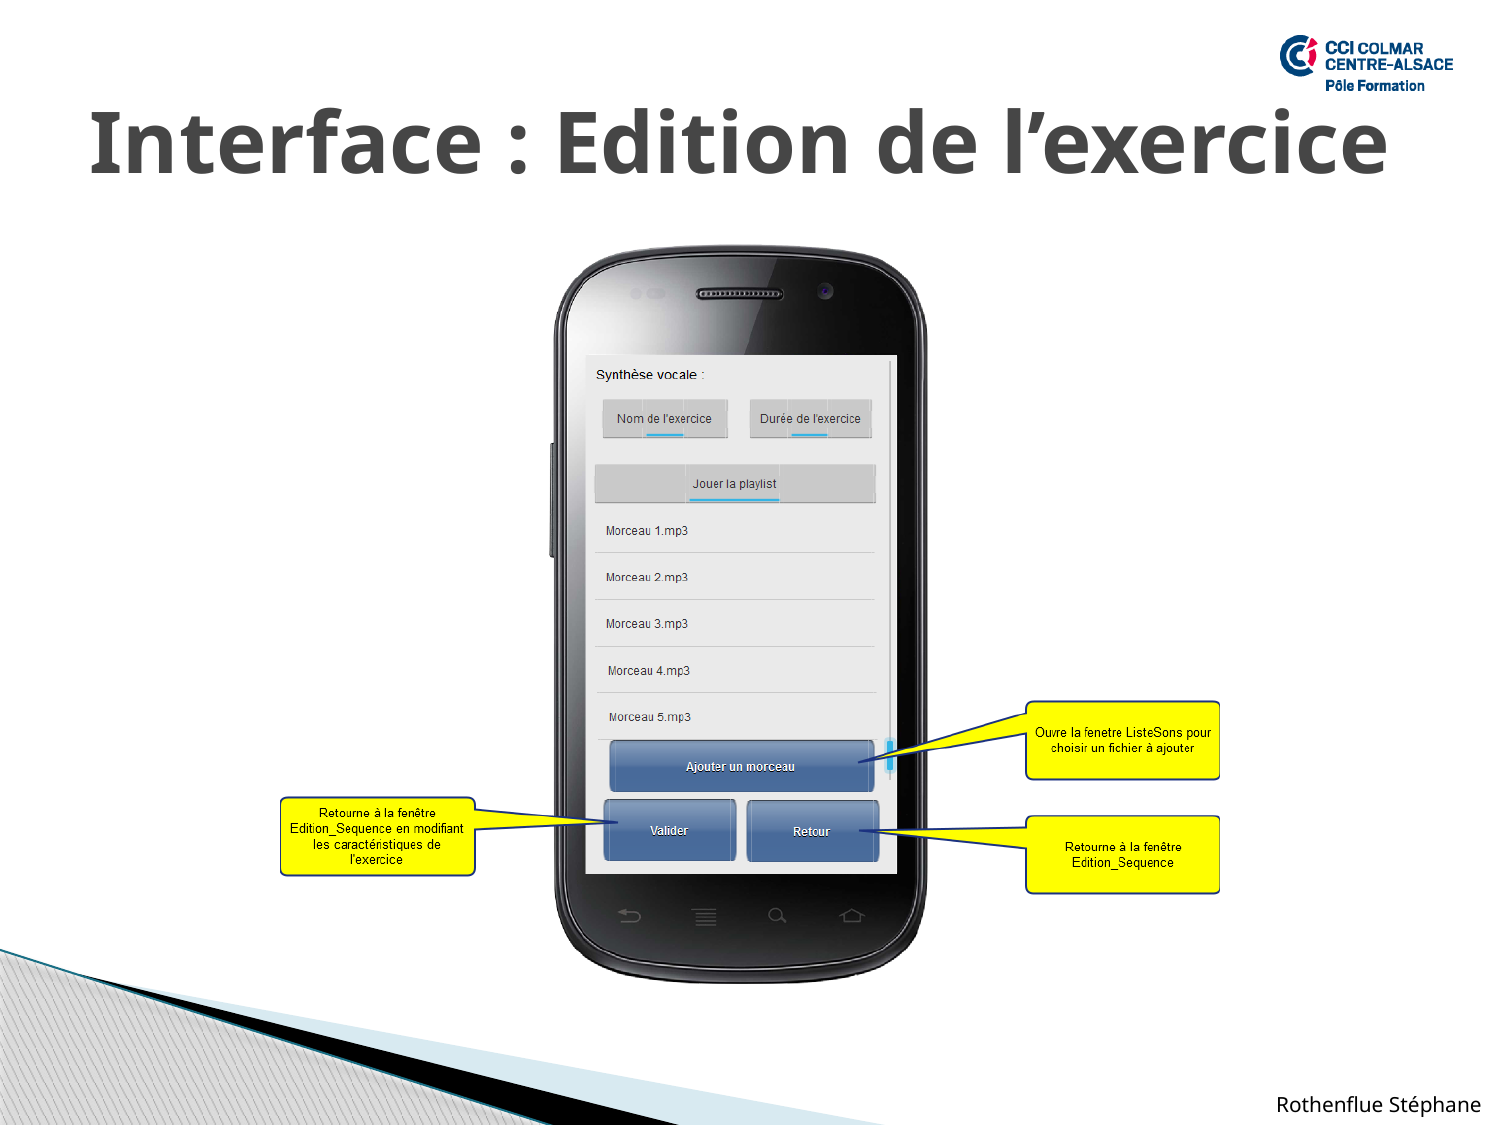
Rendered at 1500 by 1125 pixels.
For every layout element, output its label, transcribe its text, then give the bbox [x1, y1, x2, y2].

text_box Rothenflue Stéphane [1261, 1084, 1497, 1125]
title Interface : Edition de l’exercice [75, 45, 1425, 233]
picture [1269, 30, 1463, 96]
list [280, 244, 1220, 984]
